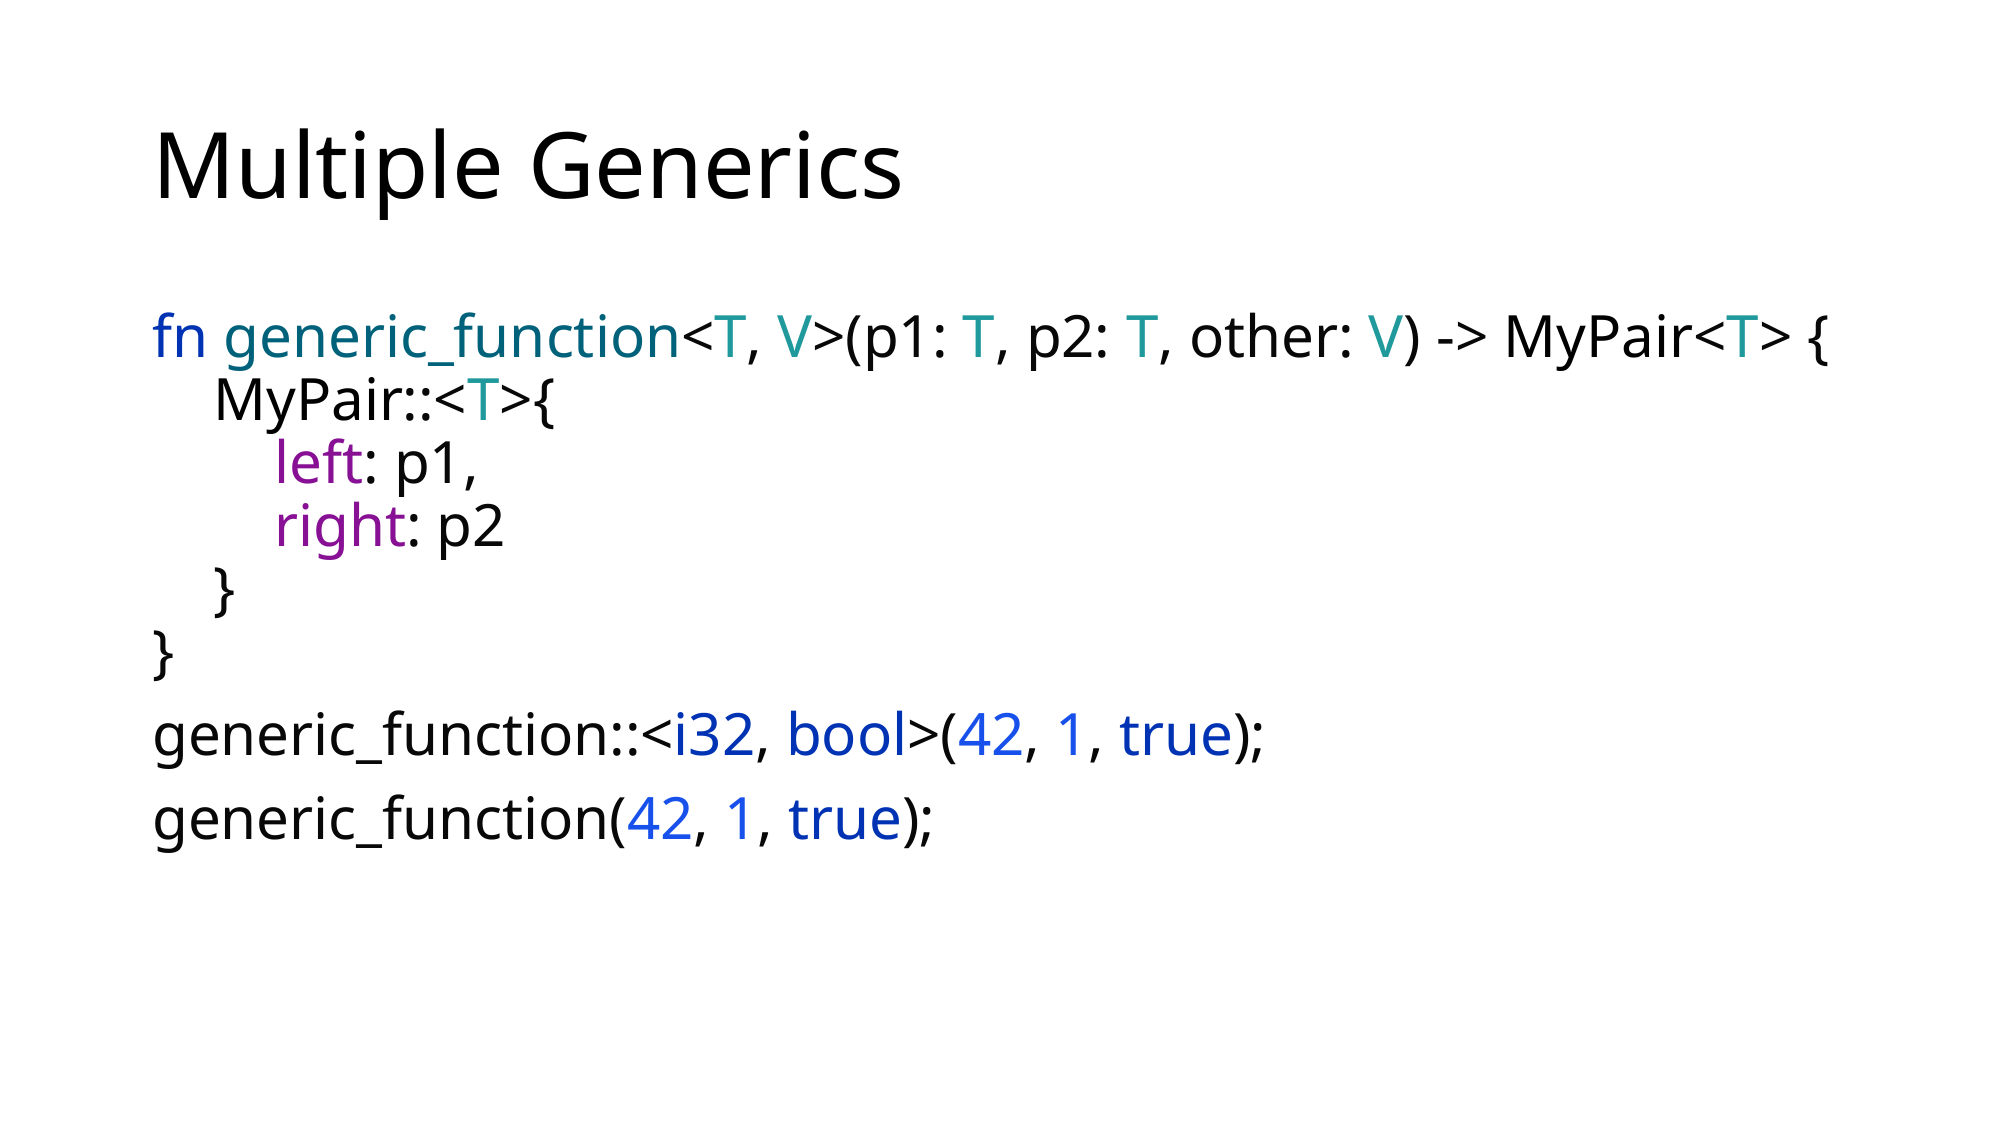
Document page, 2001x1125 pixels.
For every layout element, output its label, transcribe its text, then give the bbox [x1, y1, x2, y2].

list fn generic_function<T, V>(p1: T, p2: T, other: V) -> MyPair<T> { MyPair::<T>{ left: p1, right: p2 } } generic_function::<i32, bool>(42, 1, true); generic_function(42, 1, true); [137, 299, 1863, 1014]
title Multiple Generics [137, 59, 1863, 278]
